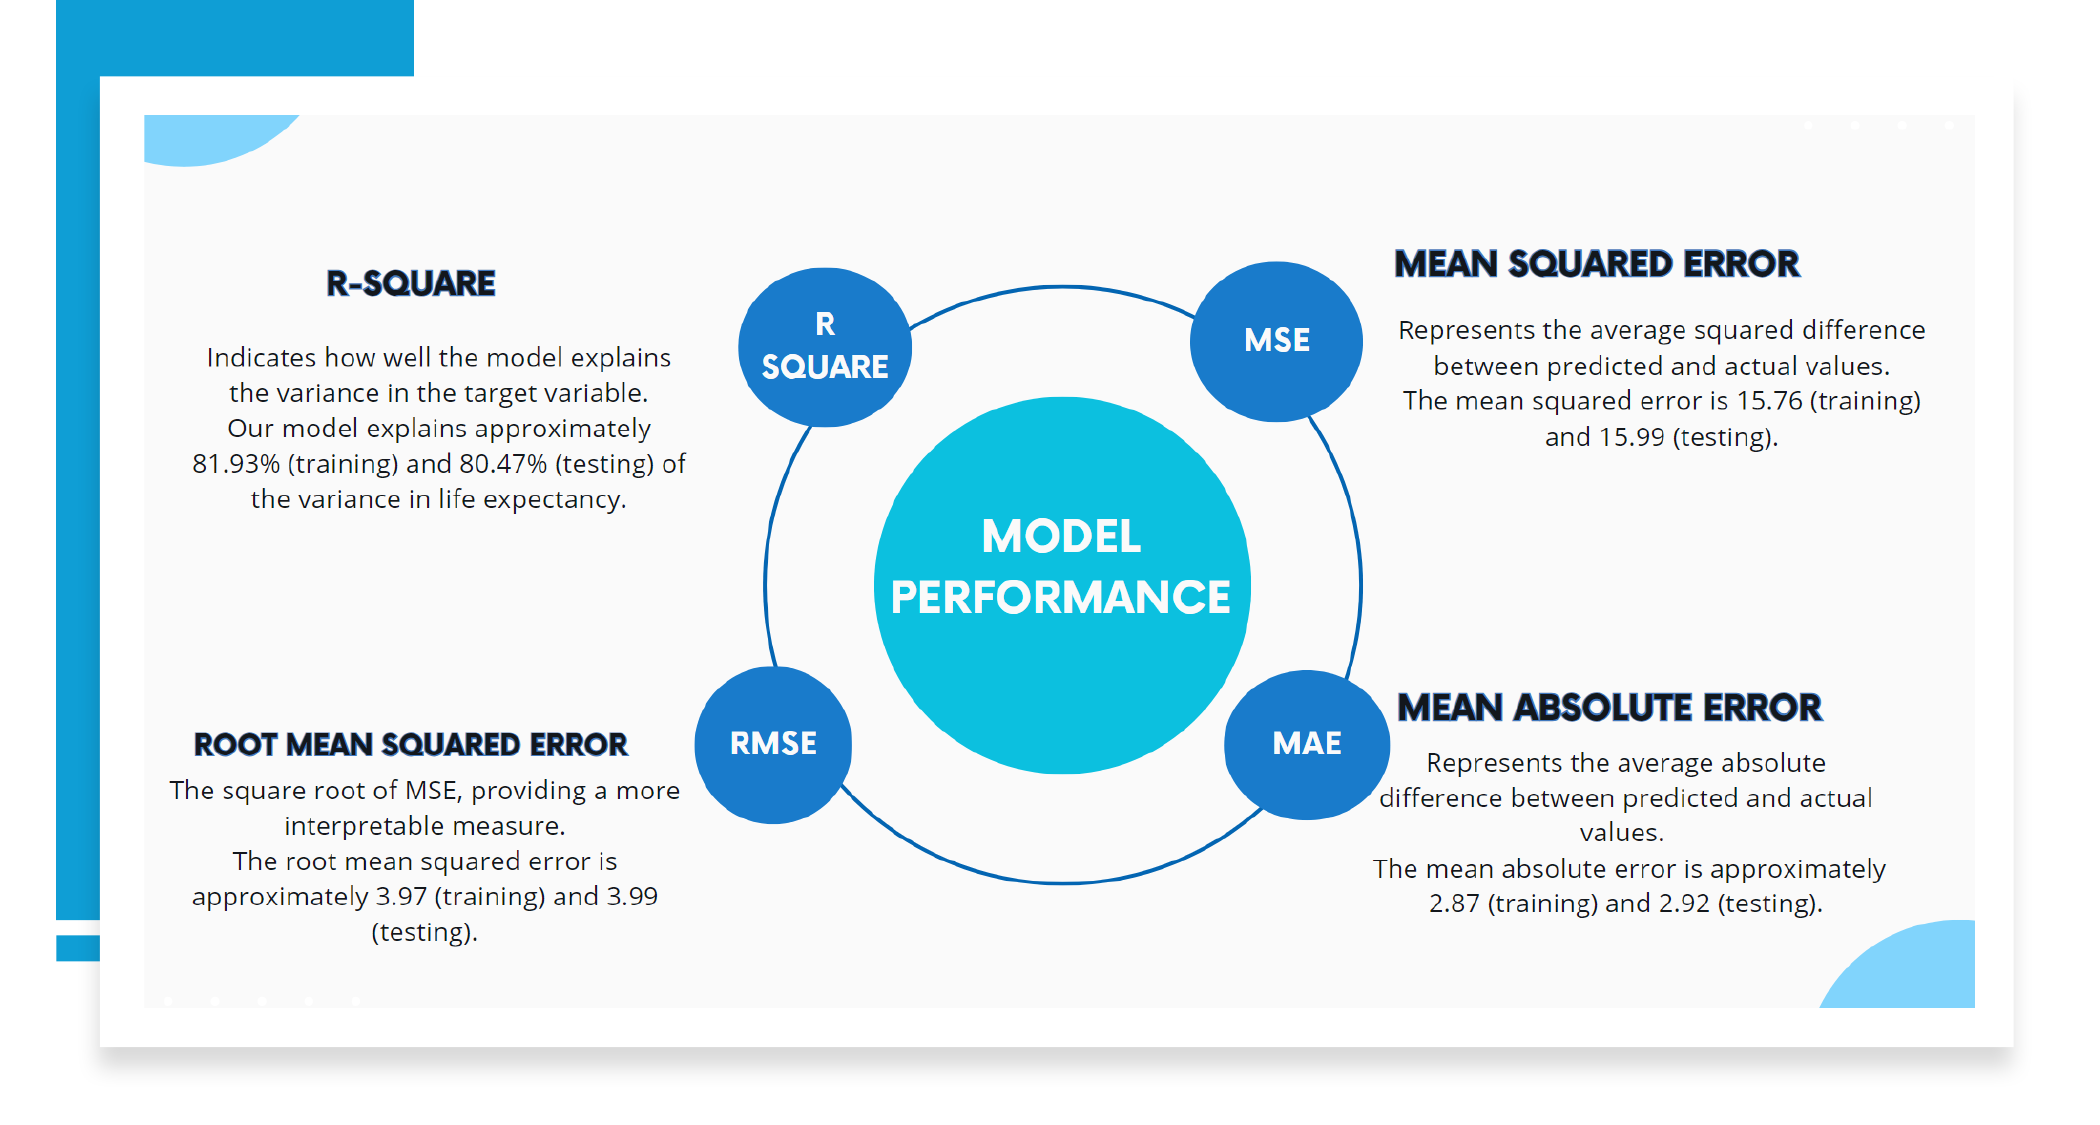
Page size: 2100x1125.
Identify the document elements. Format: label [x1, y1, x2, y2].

picture [143, 115, 1976, 1009]
text_box [0, 301, 143, 661]
text_box [0, 0, 2100, 1125]
text_box [98, 75, 2015, 1049]
